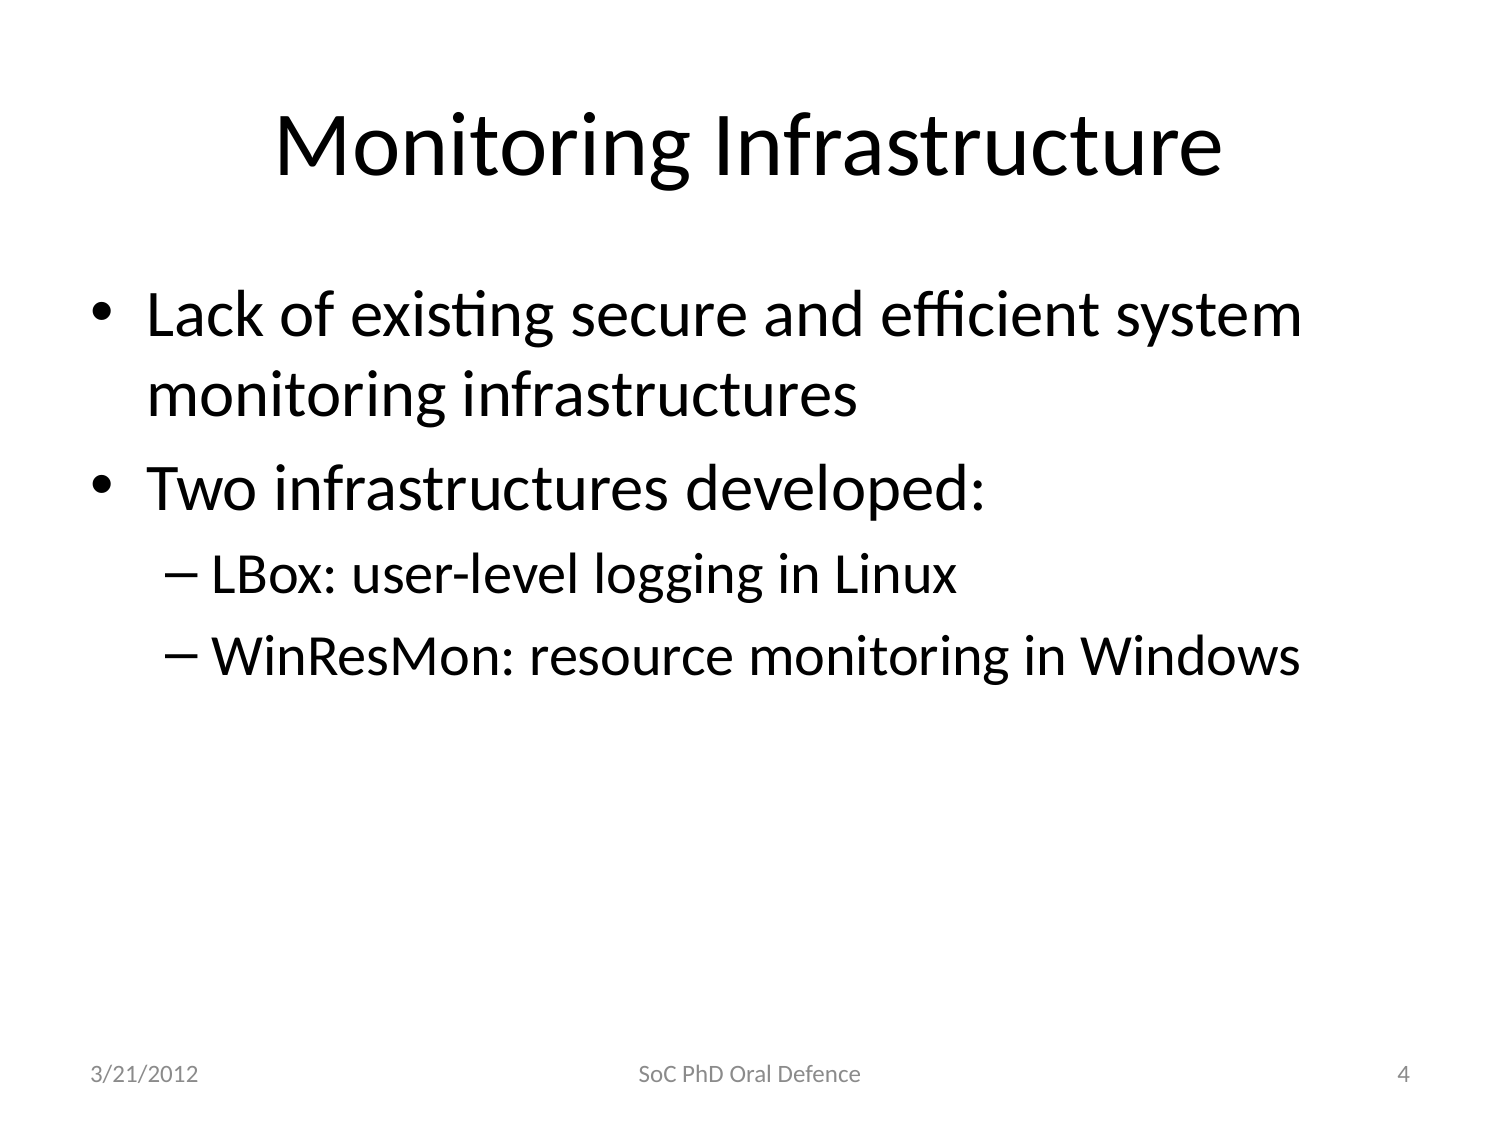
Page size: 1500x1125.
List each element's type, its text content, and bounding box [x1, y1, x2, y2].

title Monitoring Infrastructure [75, 45, 1425, 233]
slide_number 4 [1074, 1042, 1425, 1103]
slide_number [75, 1042, 425, 1103]
footer SoC PhD Oral Defence [512, 1042, 988, 1103]
list Lack of existing secure and efficient system monitoring infrastructures Two infrastructures developed: LBox: user-level logging in Linux WinResMon: resource monitoring in Windows [75, 262, 1425, 1005]
